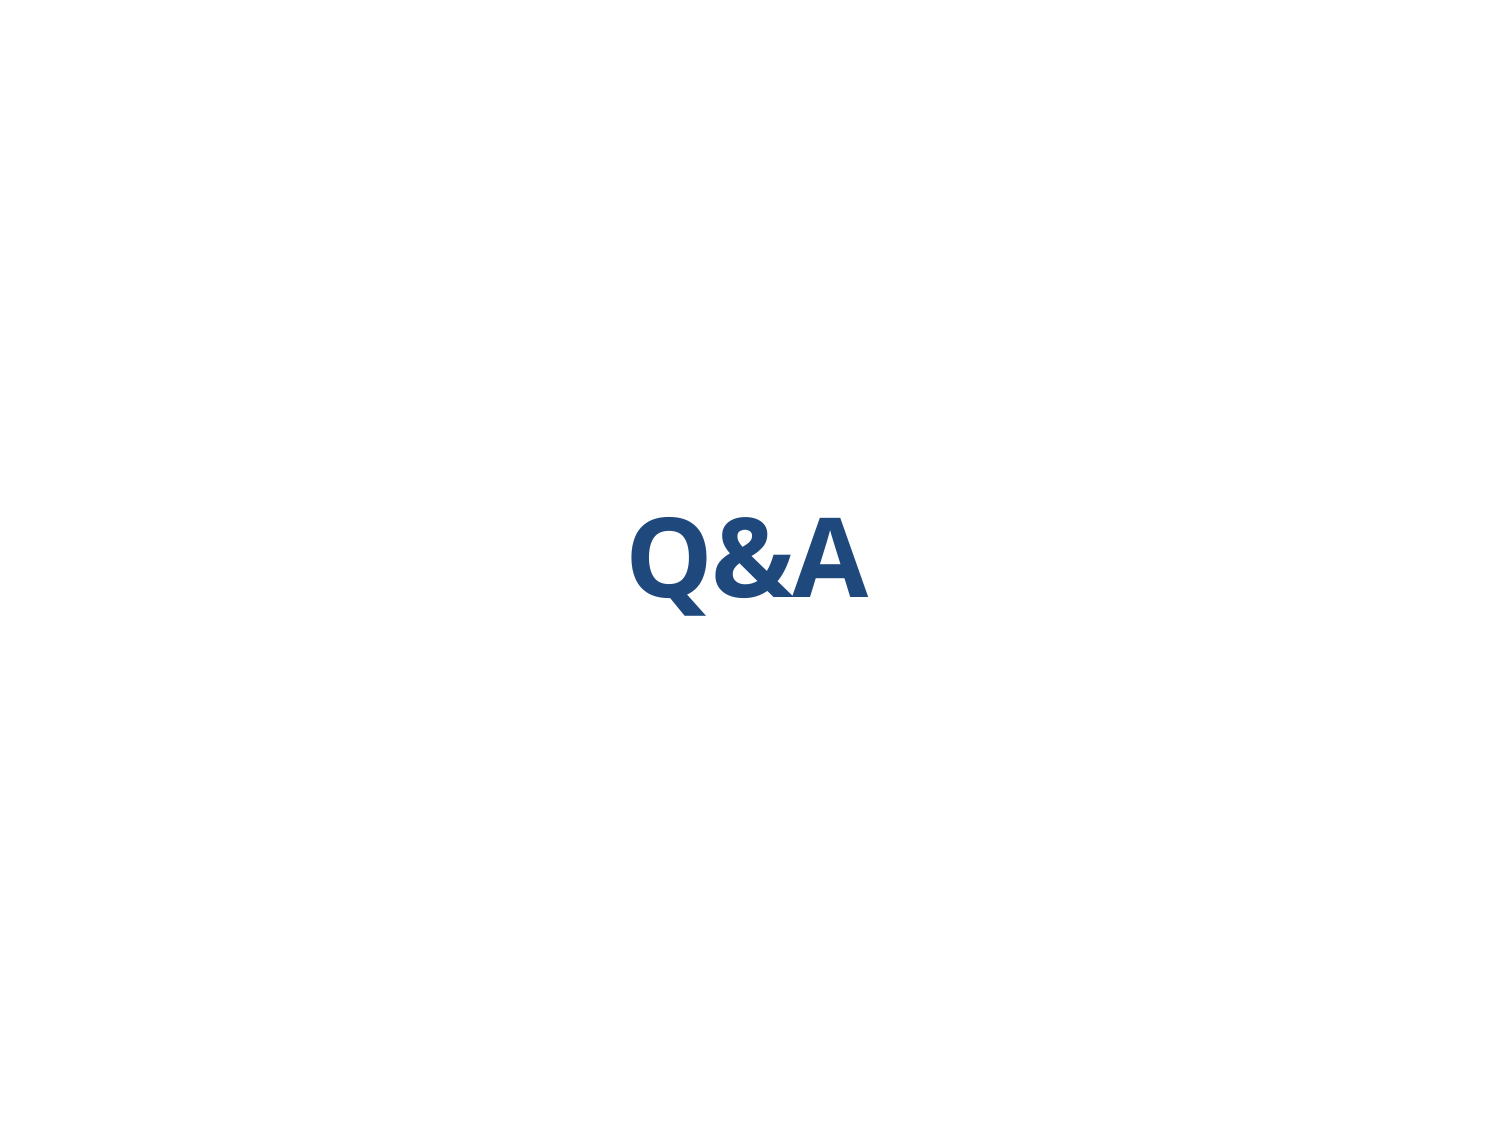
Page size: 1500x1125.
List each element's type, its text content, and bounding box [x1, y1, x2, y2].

text_box Q&A [625, 515, 869, 620]
